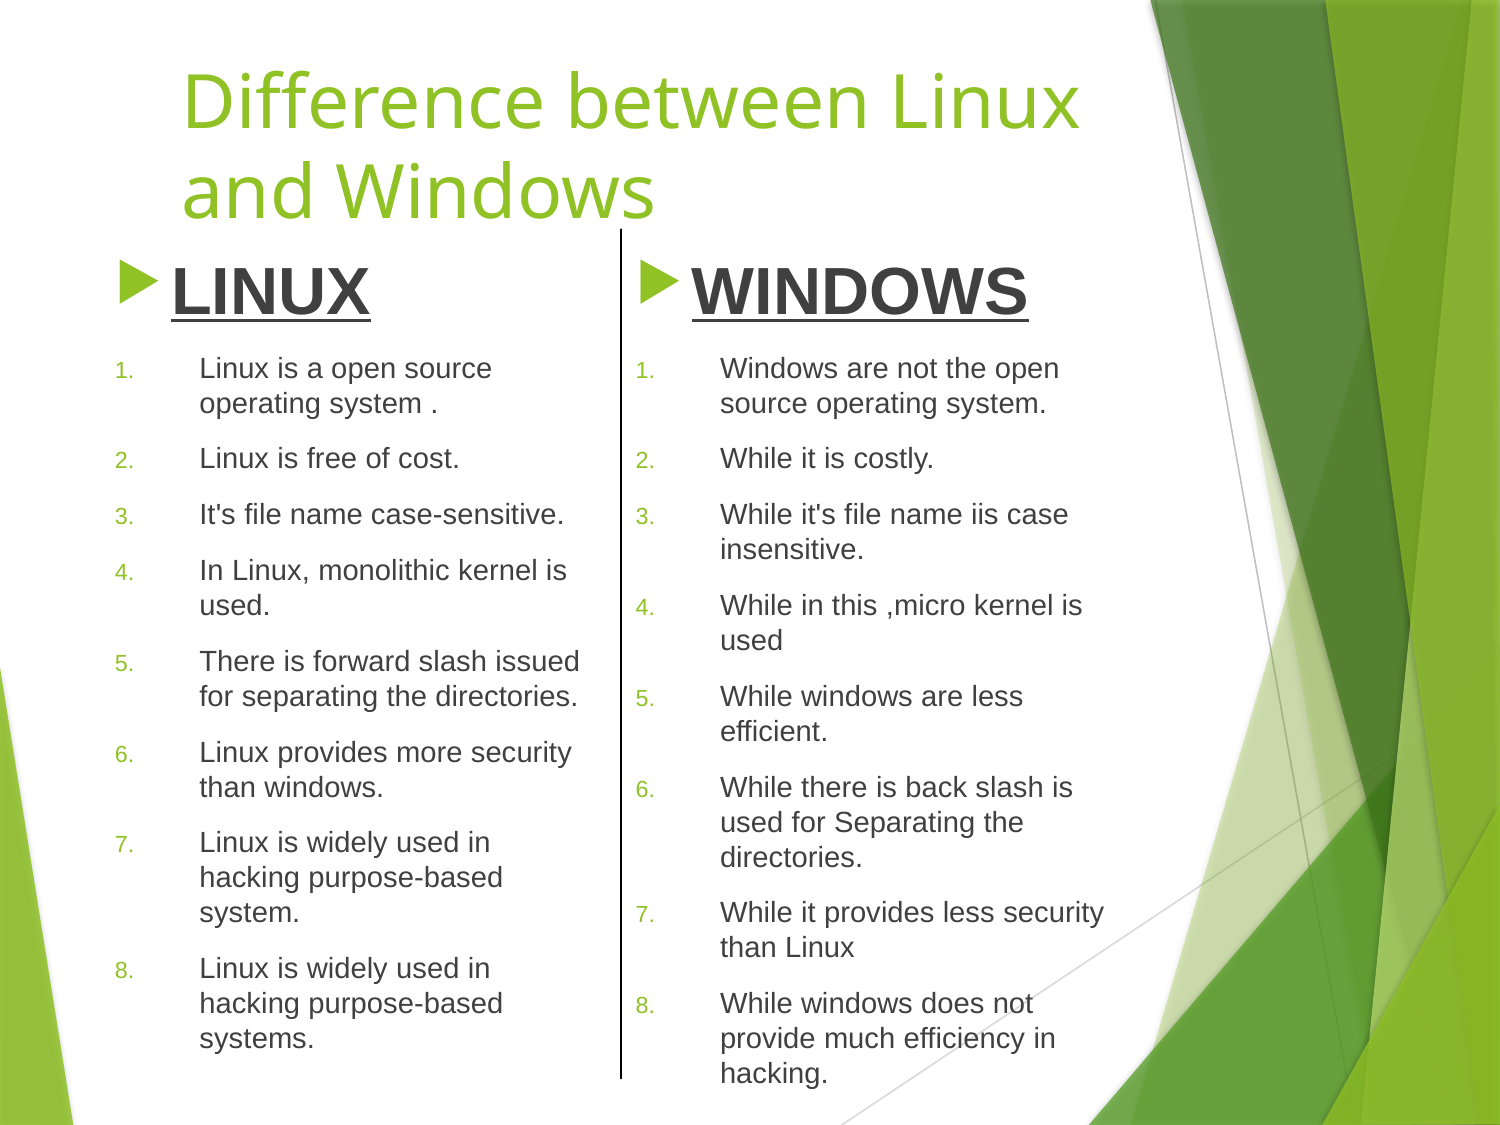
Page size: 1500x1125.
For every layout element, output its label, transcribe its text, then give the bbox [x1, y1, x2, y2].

list WINDOWS Windows are not the open source operating system. While it is costly. While it's file name iis case insensitive. While in this ,micro kernel is used While windows are less efficient. While there is back slash is used for Separating the directories. While it provides less security than Linux While windows does not provide much efficiency in hacking. [620, 240, 1128, 1121]
list LINUX Linux is a open source operating system . Linux is free of cost. It's file name case-sensitive. In Linux, monolithic kernel is used. There is forward slash issued for separating the directories. Linux provides more security than windows. Linux is widely used in hacking purpose-based system. Linux is widely used in hacking purpose-based systems. [99, 240, 607, 1079]
title Difference between Linux and Windows [166, 24, 1209, 241]
